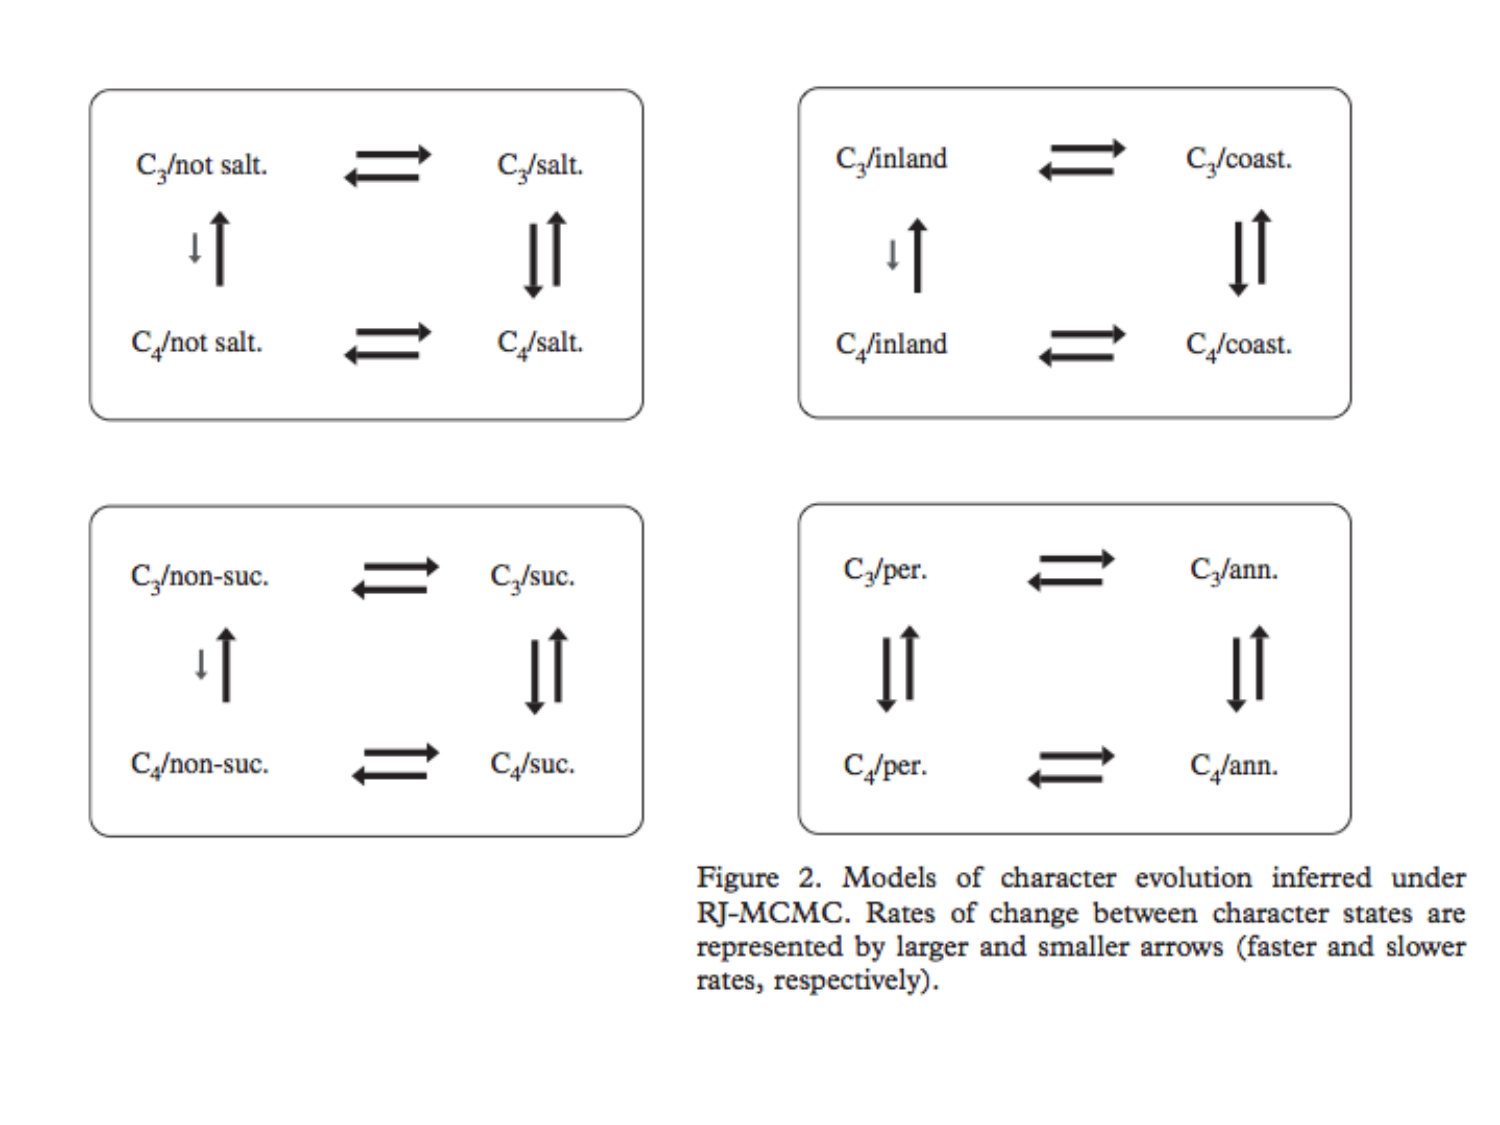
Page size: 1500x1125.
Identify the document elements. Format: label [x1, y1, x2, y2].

picture [37, 62, 1488, 1017]
